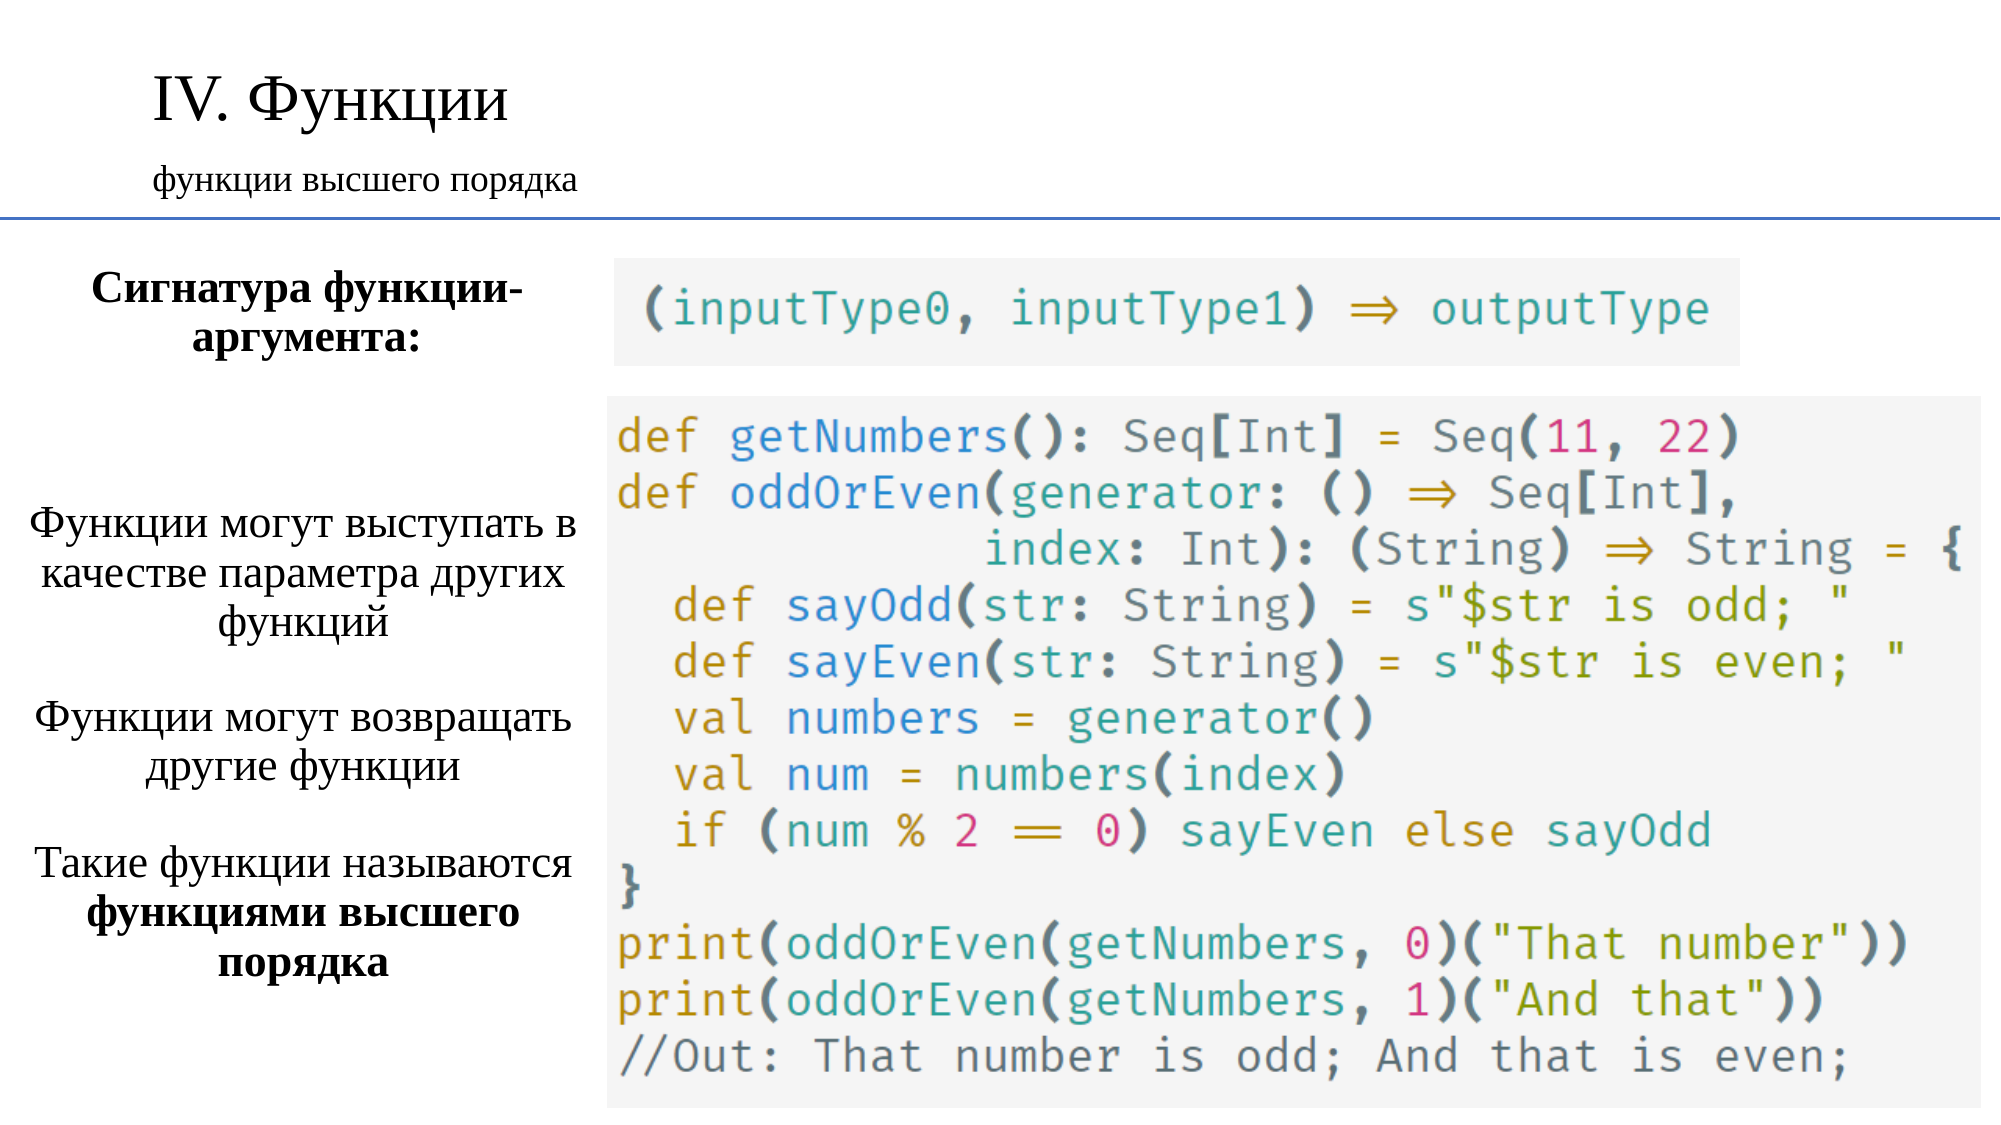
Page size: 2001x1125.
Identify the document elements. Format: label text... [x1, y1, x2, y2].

text_box Сигнатура функции-аргумента: [0, 259, 614, 366]
text_box Такие функции называются функциями высшего порядка [0, 839, 607, 985]
title IV. Функции [137, 59, 1863, 139]
picture [607, 396, 1981, 1108]
text_box Функции могут выступать в качестве параметра других функций [0, 492, 607, 653]
text_box Функции могут возвращать другие функции [0, 687, 607, 795]
picture [614, 258, 1740, 366]
text_box функции высшего порядка [137, 140, 1863, 217]
